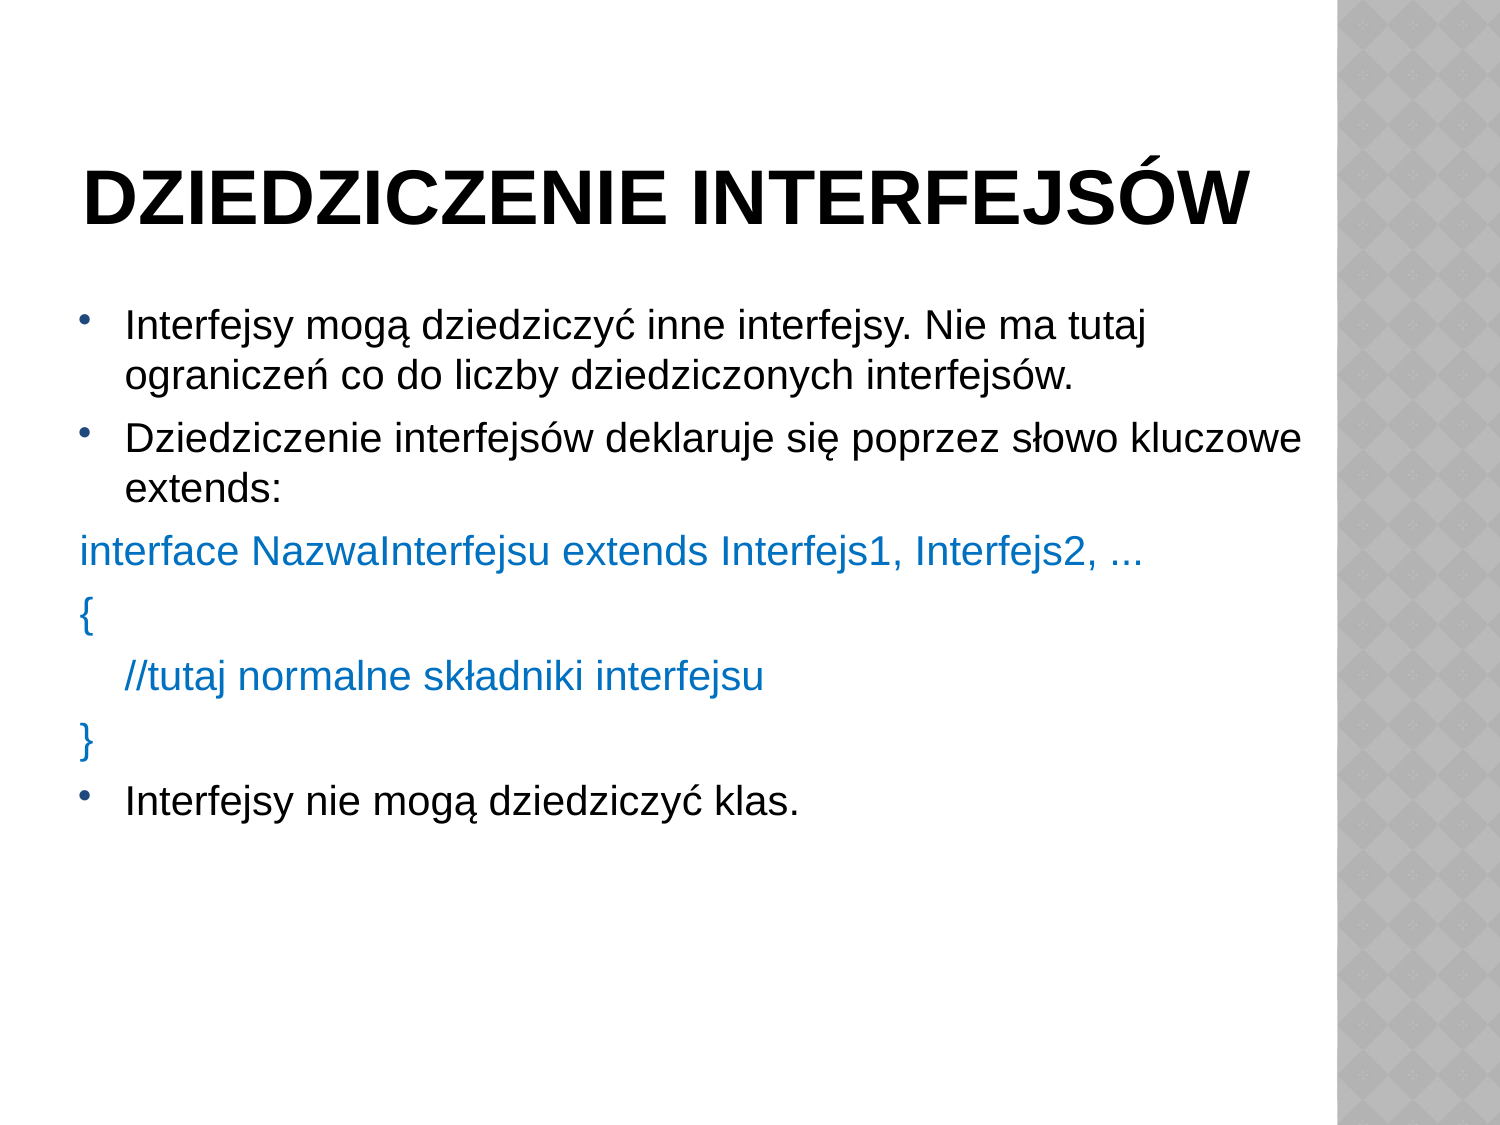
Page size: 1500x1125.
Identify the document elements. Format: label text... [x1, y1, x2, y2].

title Dziedziczenie interfejsów [75, 52, 1263, 240]
list Interfejsy mogą dziedziczyć inne interfejsy. Nie ma tutaj ograniczeń co do liczby dziedziczonych interfejsów. Dziedziczenie interfejsów deklaruje się poprzez słowo kluczowe extends: interface NazwaInterfejsu extends Interfejs1, Interfejs2, ... { //tutaj normalne składniki interfejsu } Interfejsy nie mogą dziedziczyć klas. [64, 290, 1341, 1047]
